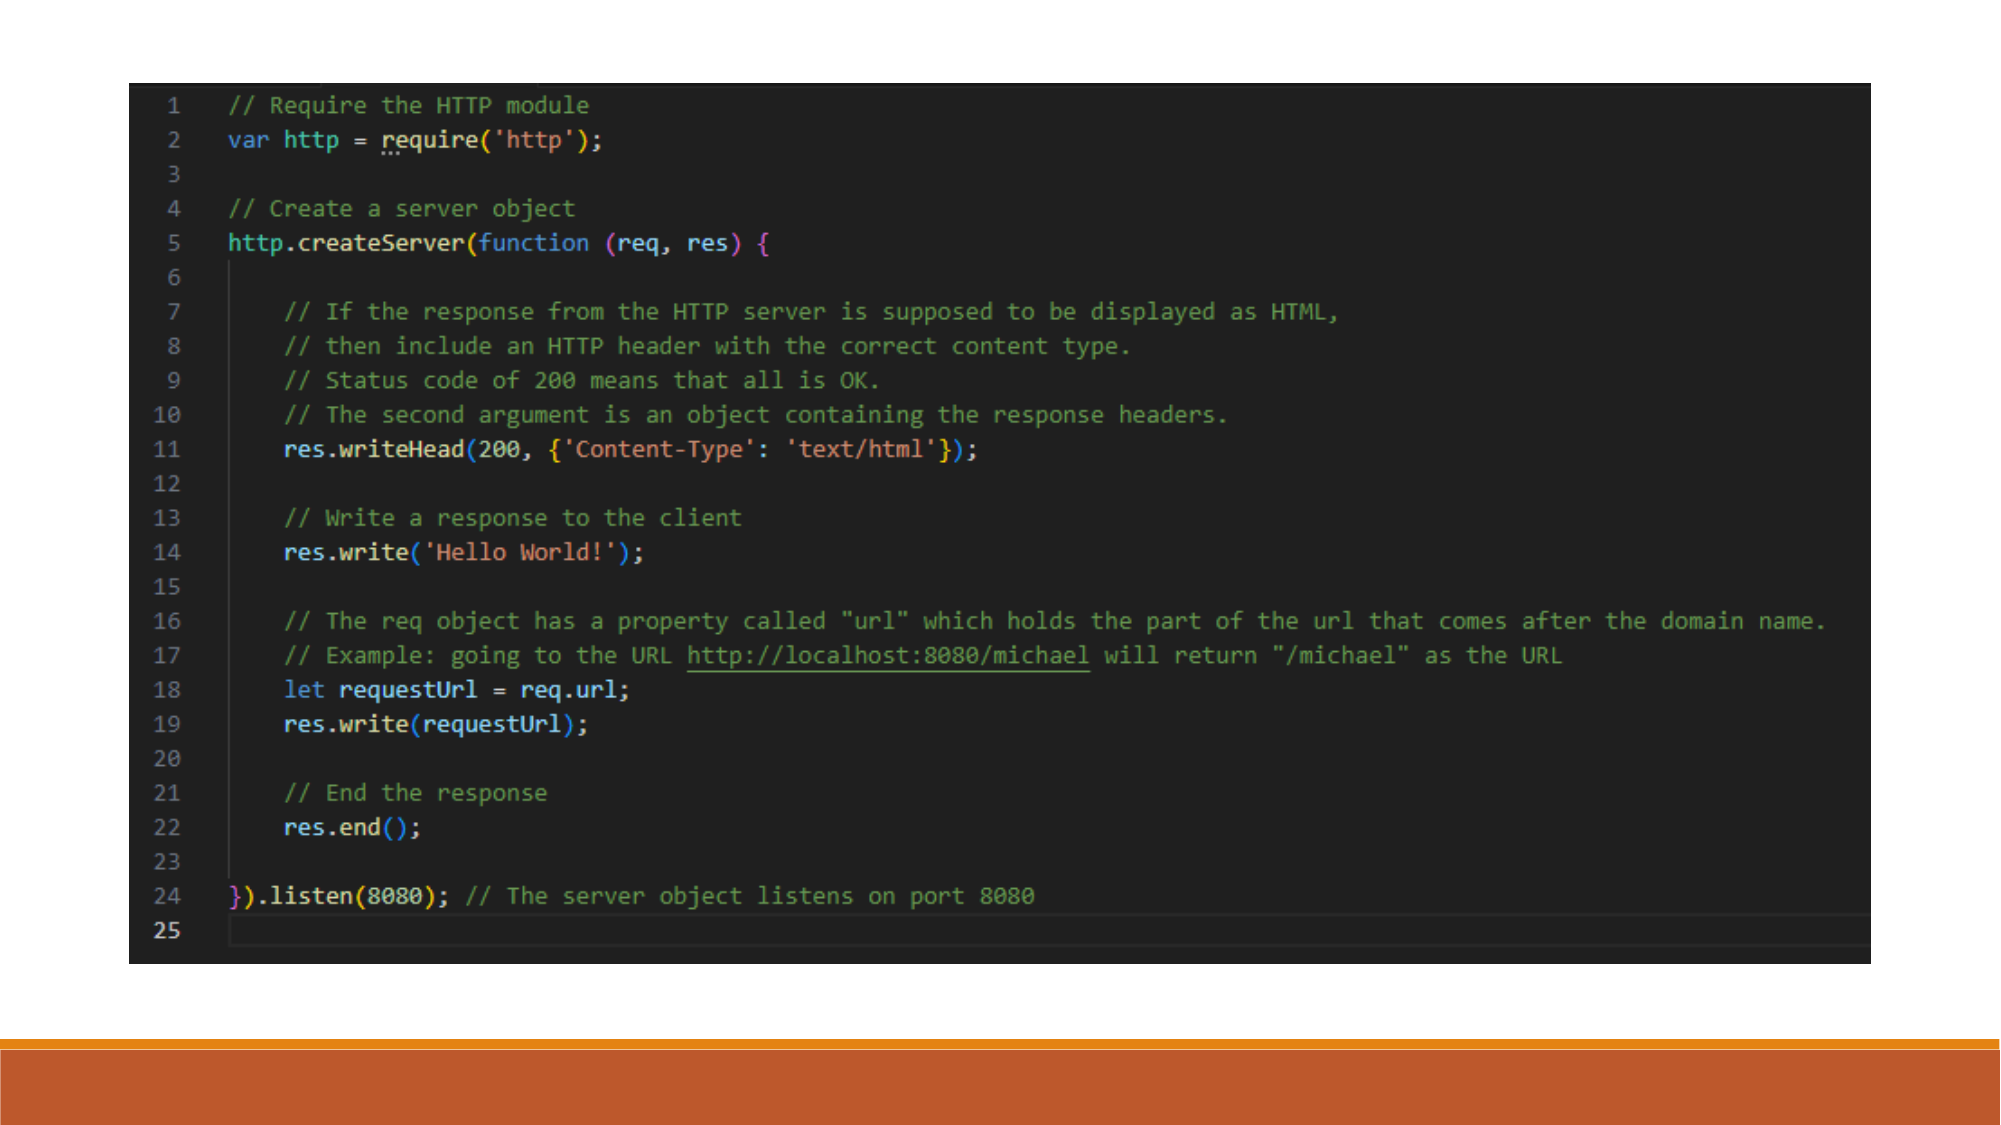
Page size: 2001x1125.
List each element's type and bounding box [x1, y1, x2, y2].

picture [128, 83, 1872, 964]
